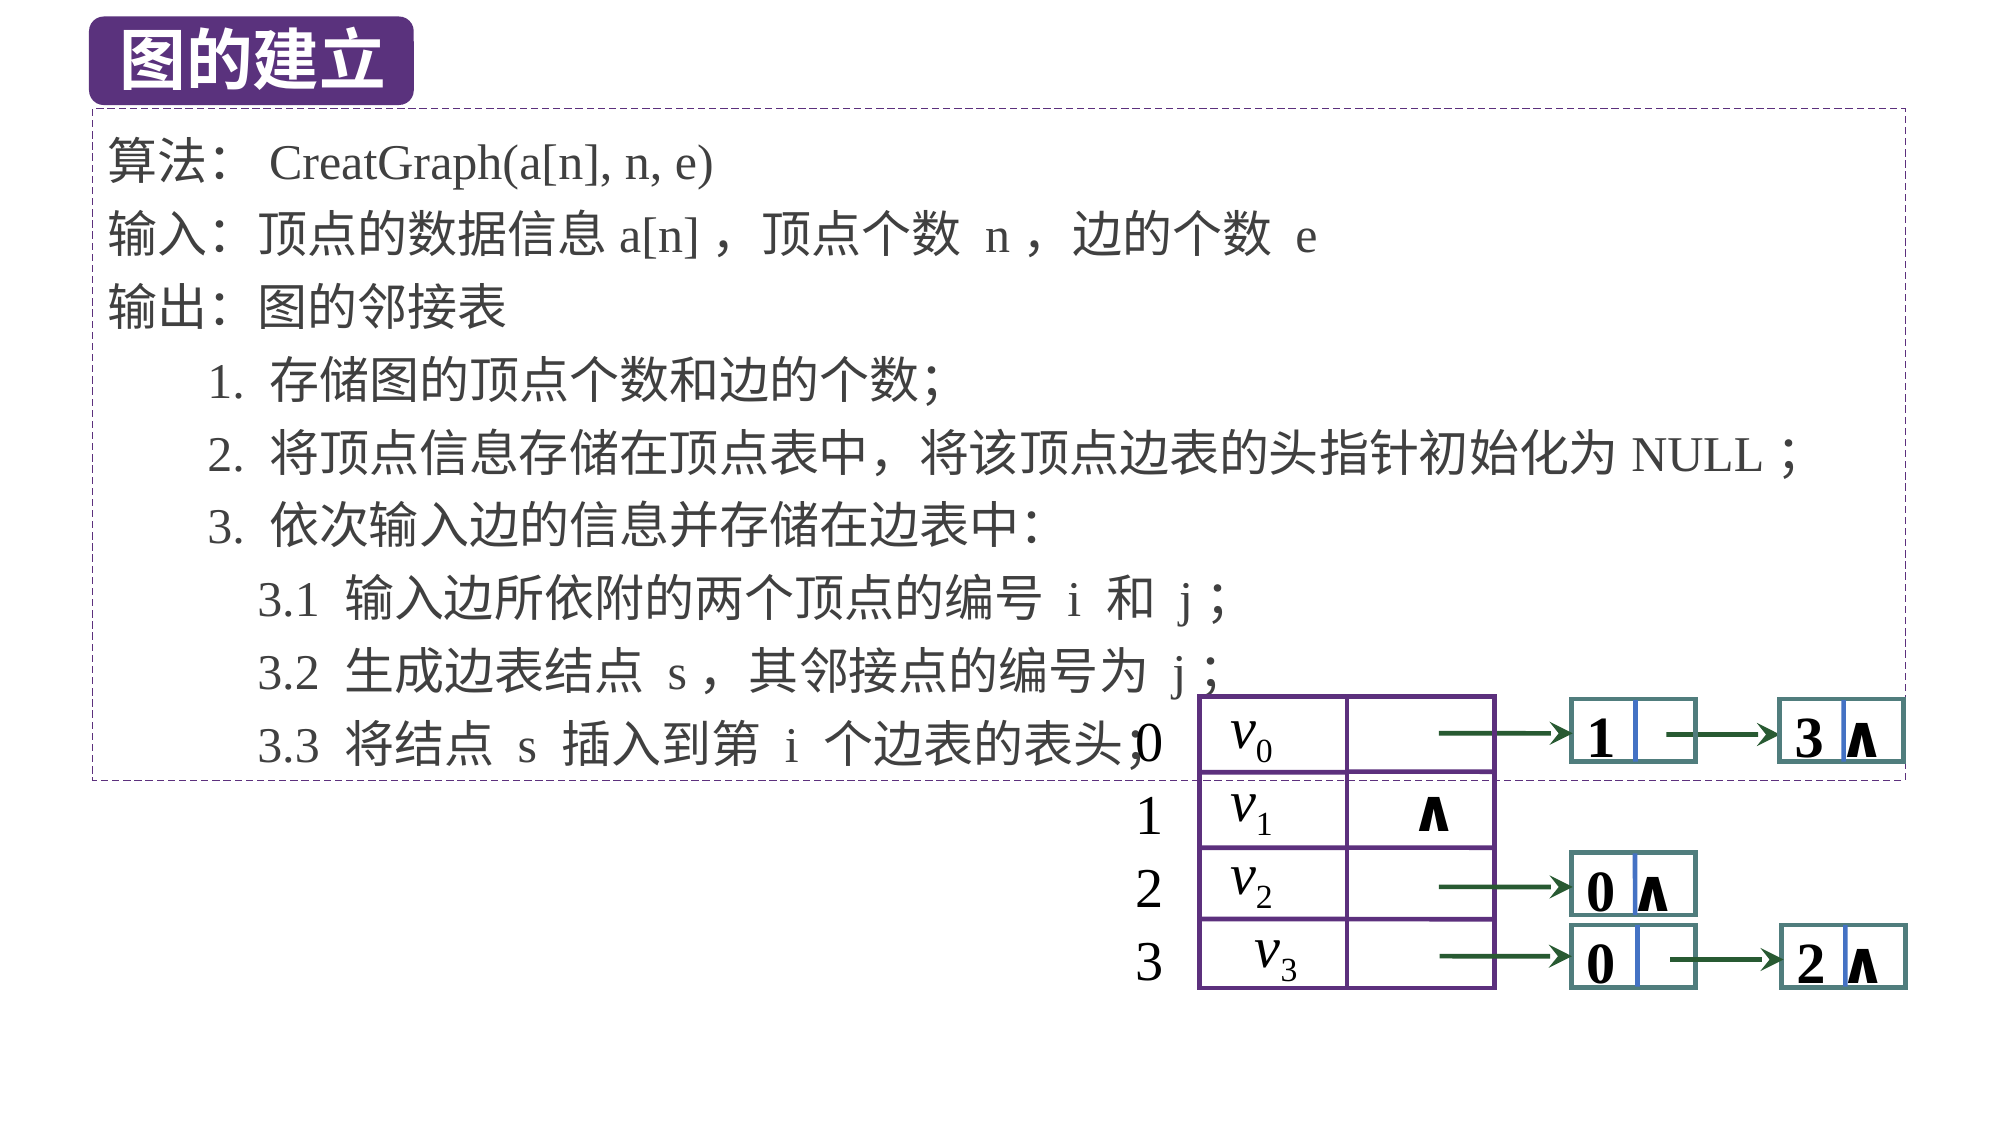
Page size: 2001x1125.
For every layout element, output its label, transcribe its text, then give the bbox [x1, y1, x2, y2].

text_box 图的建立 [104, 10, 443, 105]
text_box 算法：CreatGraph(a[n], n, e) 输入：顶点的数据信息a[n]，顶点个数 n，边的个数 e 输出：图的邻接表 1. 存储图的顶点个数和边的个数； 2. 将顶点信息存储在顶点表中，将该顶点边表的头指针初始化为NULL； 3. 依次输入边的信息并存储在边表中： 3.1 输入边所依附的两个顶点的编号 i 和 j； 3.2 生成边表结点 s，其邻接点的编号为 j； 3.3 将结点 s 插入到第 i 个边表的表头； [92, 108, 1906, 781]
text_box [1135, 696, 1906, 988]
text_box [87, 15, 405, 107]
